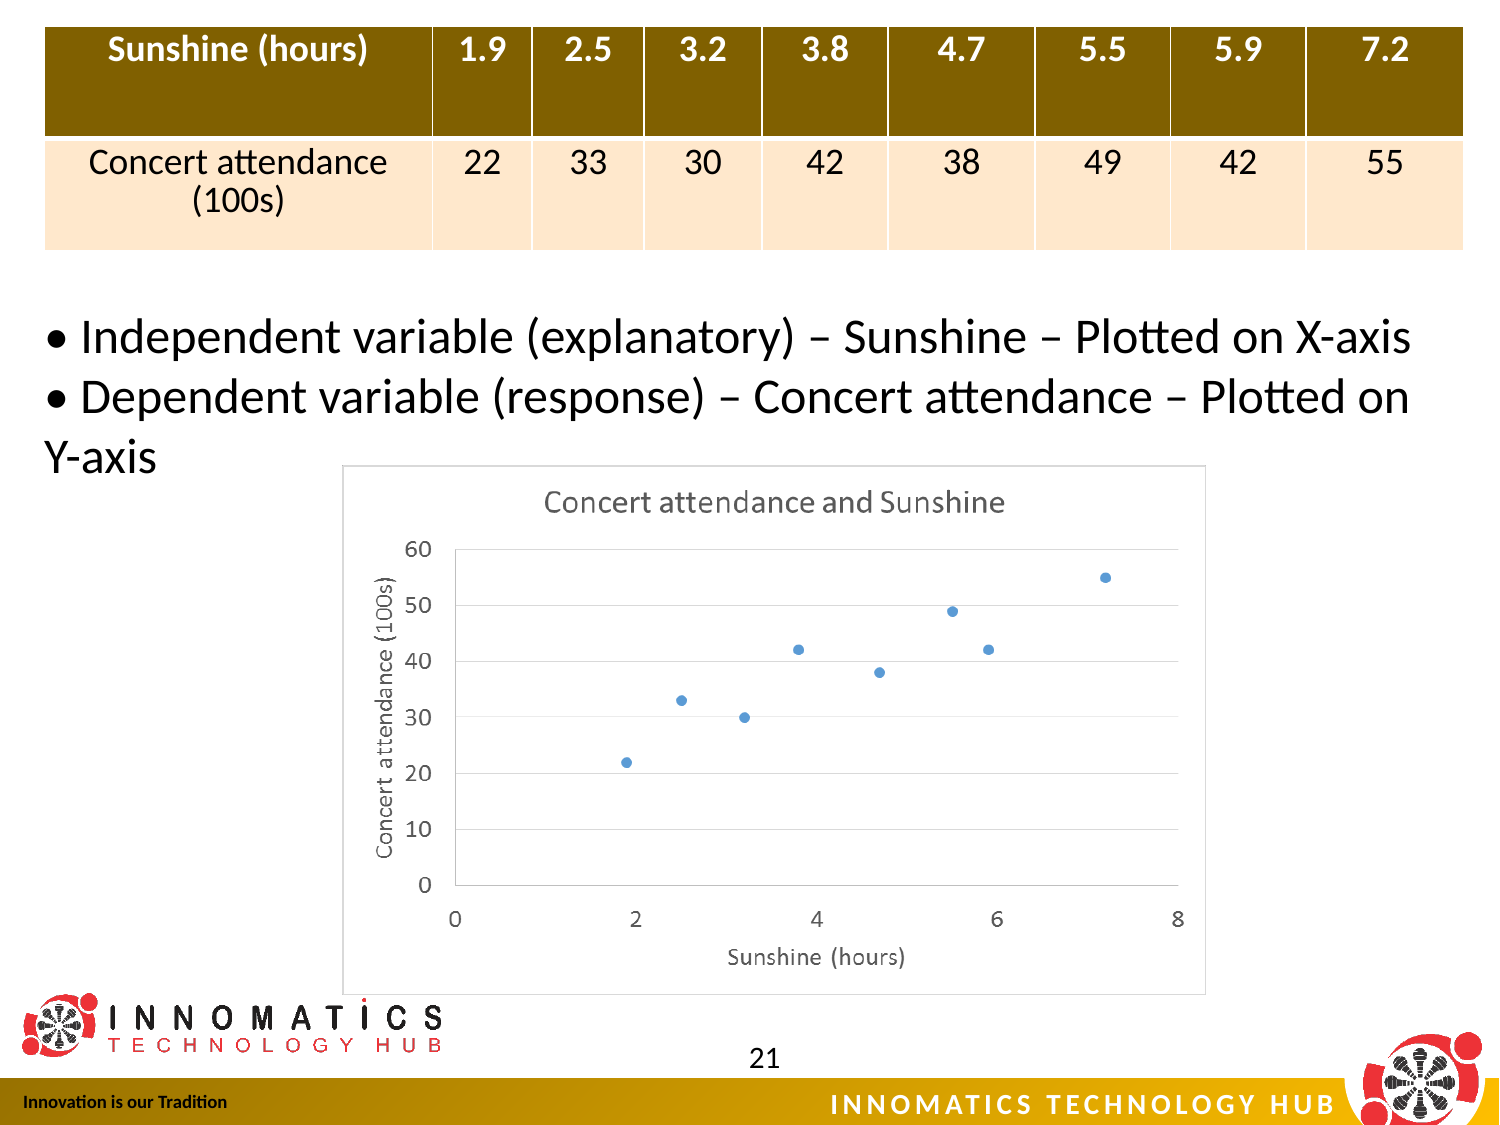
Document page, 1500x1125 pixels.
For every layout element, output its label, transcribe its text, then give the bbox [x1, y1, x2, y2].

table_cell 42 [1171, 141, 1305, 250]
table_cell 42 [763, 141, 887, 250]
table_cell 30 [645, 141, 761, 250]
table_cell 22 [433, 141, 531, 250]
table_header 3.2 [645, 27, 761, 136]
table_header 5.9 [1171, 27, 1305, 136]
table_header 2.5 [533, 27, 643, 136]
table_cell 38 [889, 141, 1034, 250]
table_cell Concert attendance (100s) [45, 141, 432, 250]
table_cell 55 [1307, 141, 1463, 250]
table_cell 33 [533, 141, 643, 250]
picture [1360, 1032, 1484, 1125]
picture [22, 465, 1206, 1057]
table_header 1.9 [433, 27, 531, 136]
table_header 4.7 [889, 27, 1034, 136]
table_header 7.2 [1307, 27, 1463, 136]
text_box • Independent variable (explanatory) – Sunshine – Plotted on X-axis • Dependent variable (response) – Concert attendance – Plotted on Y-axis [29, 296, 1440, 492]
table_cell 49 [1036, 141, 1170, 250]
table_header Sunshine (hours) [45, 27, 432, 136]
table_header 5.5 [1036, 27, 1170, 136]
table_header 3.8 [763, 27, 887, 136]
